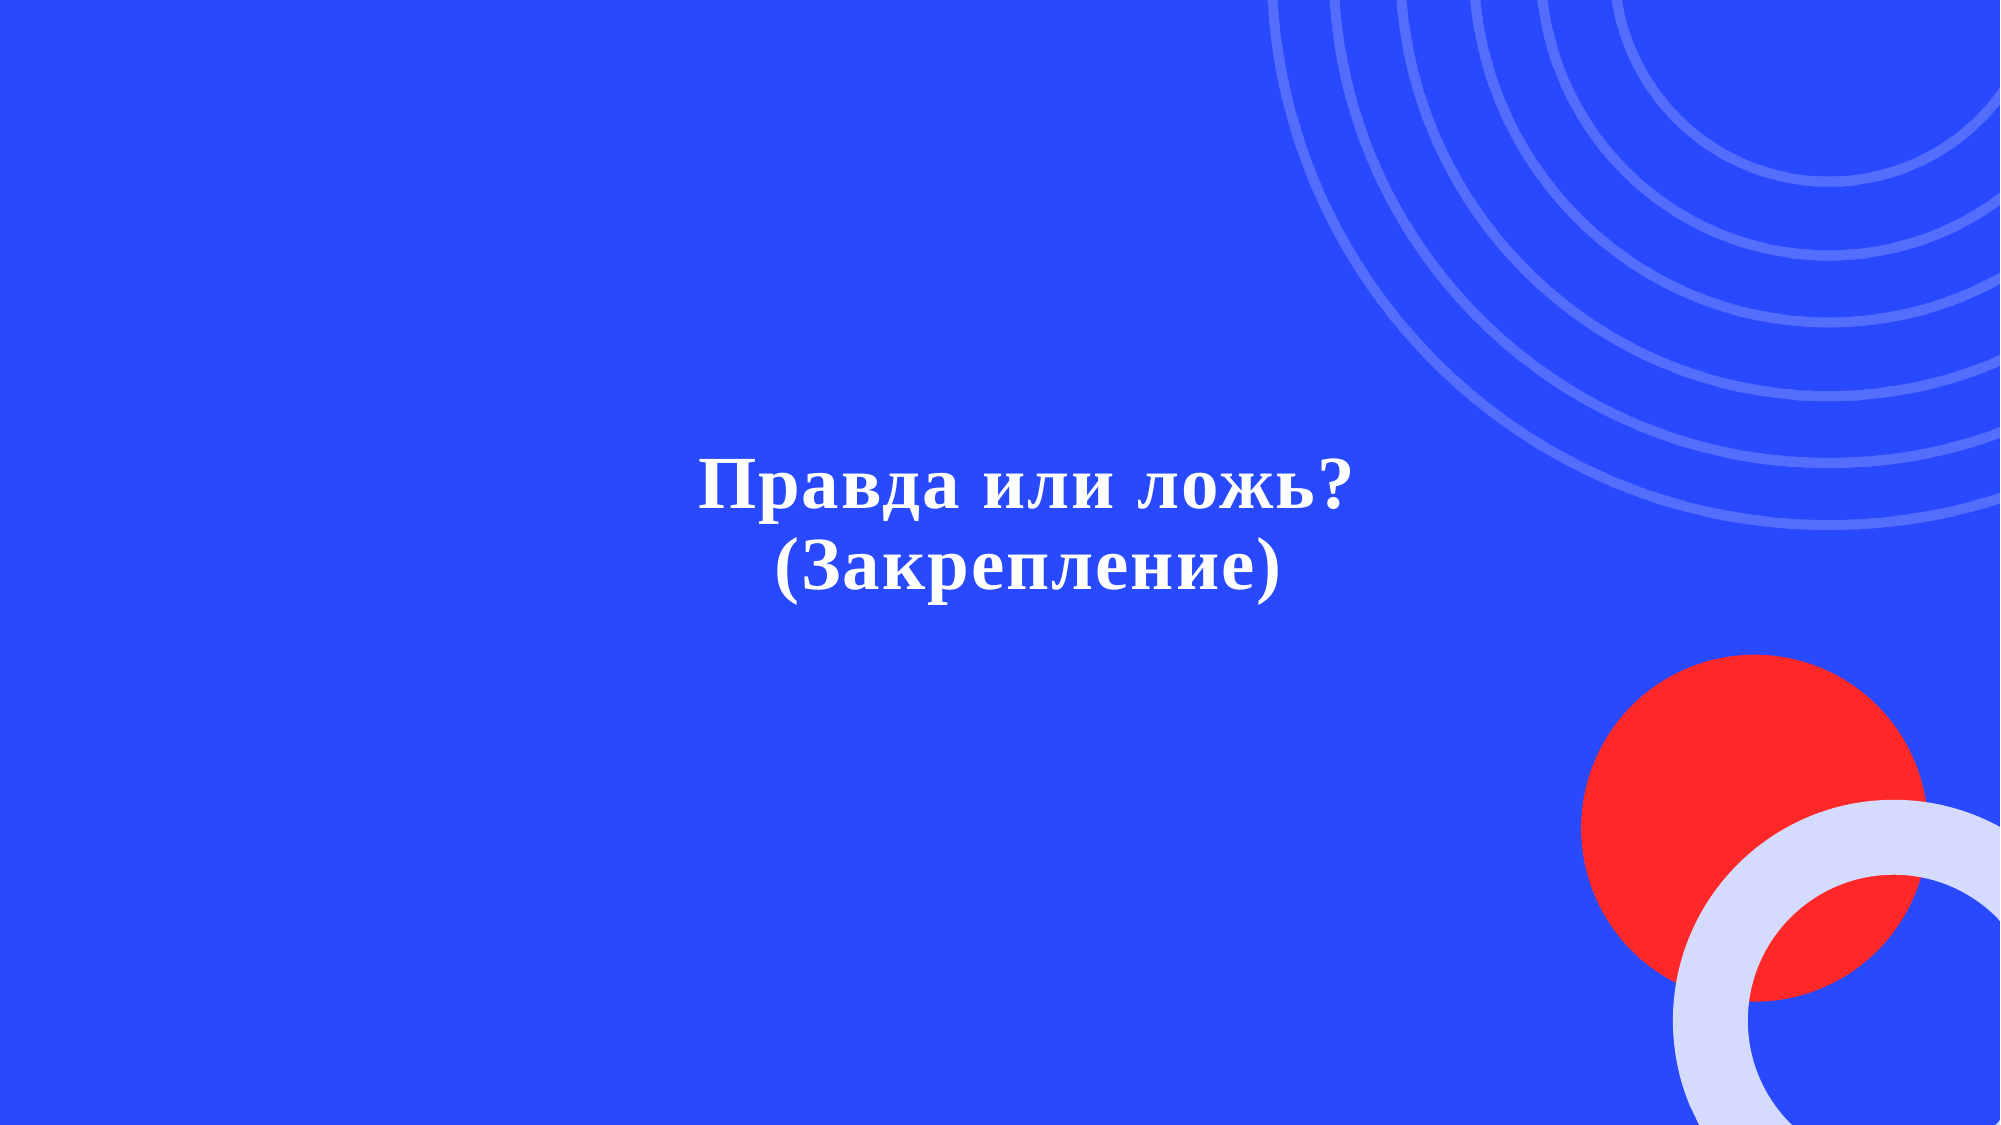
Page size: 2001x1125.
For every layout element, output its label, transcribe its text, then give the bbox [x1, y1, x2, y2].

picture [1266, 0, 2000, 530]
title Правда или ложь? (Закрепление) [434, 443, 1623, 688]
